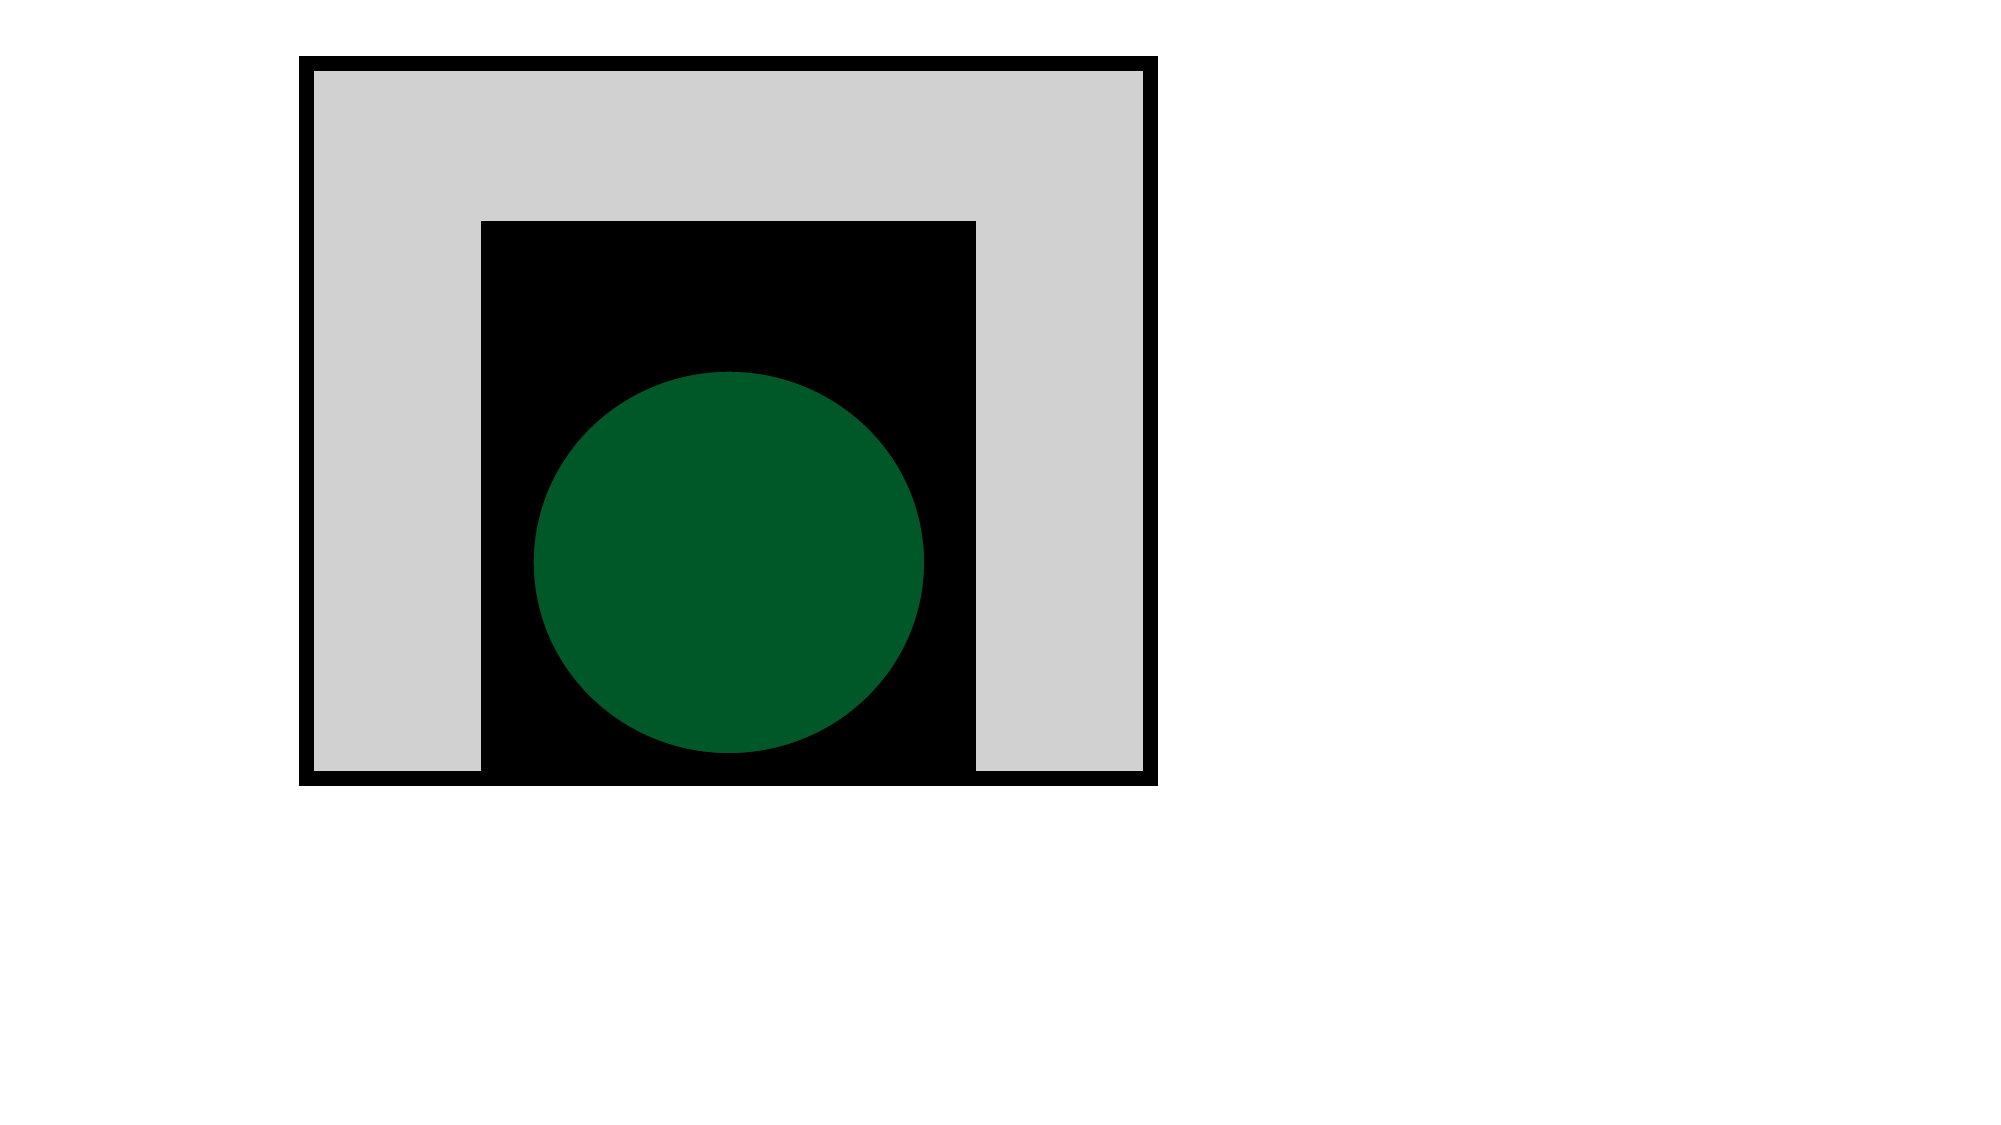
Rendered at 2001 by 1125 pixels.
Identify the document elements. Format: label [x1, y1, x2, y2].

text_box [486, 226, 971, 775]
text_box [305, 62, 1152, 780]
